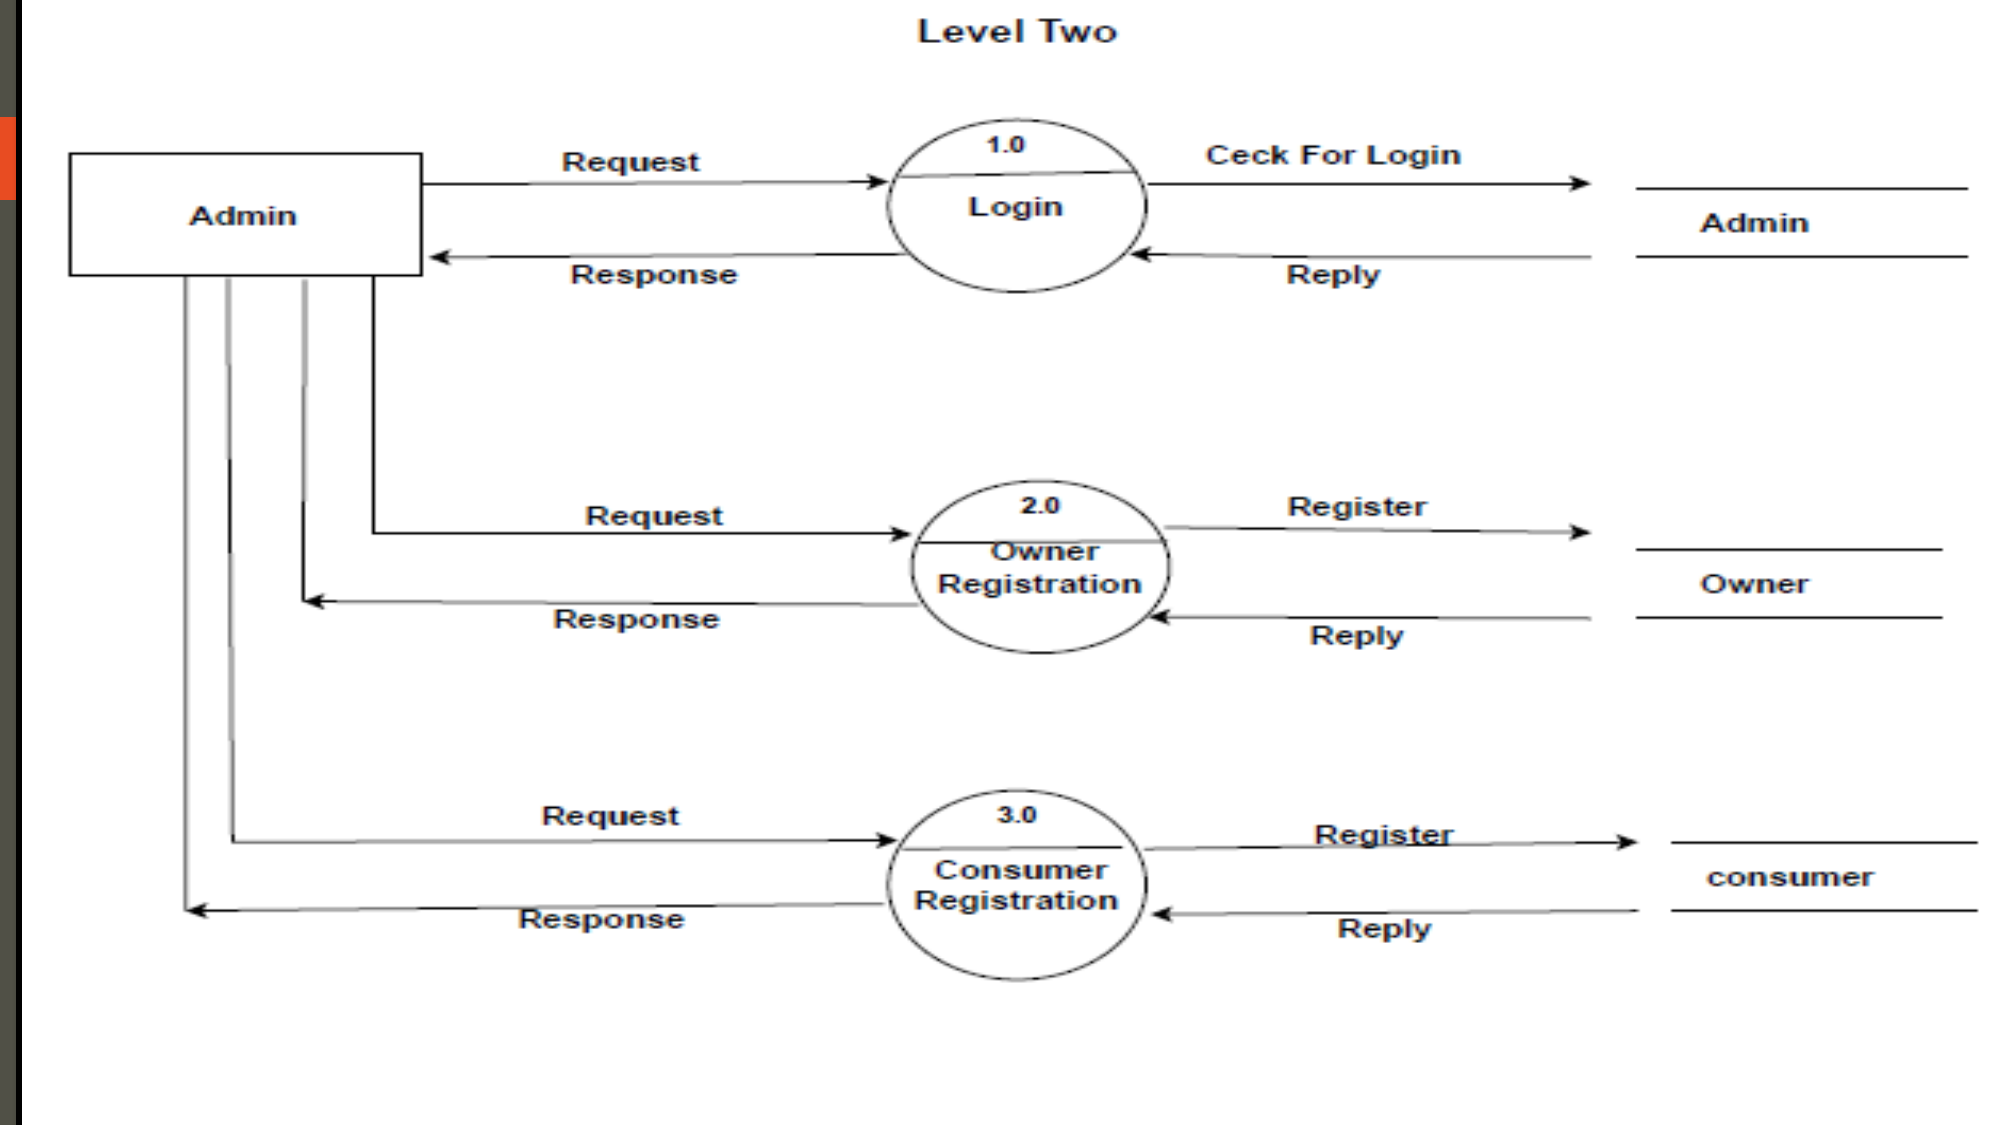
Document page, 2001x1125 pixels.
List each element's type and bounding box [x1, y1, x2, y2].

list [21, 0, 2000, 1125]
